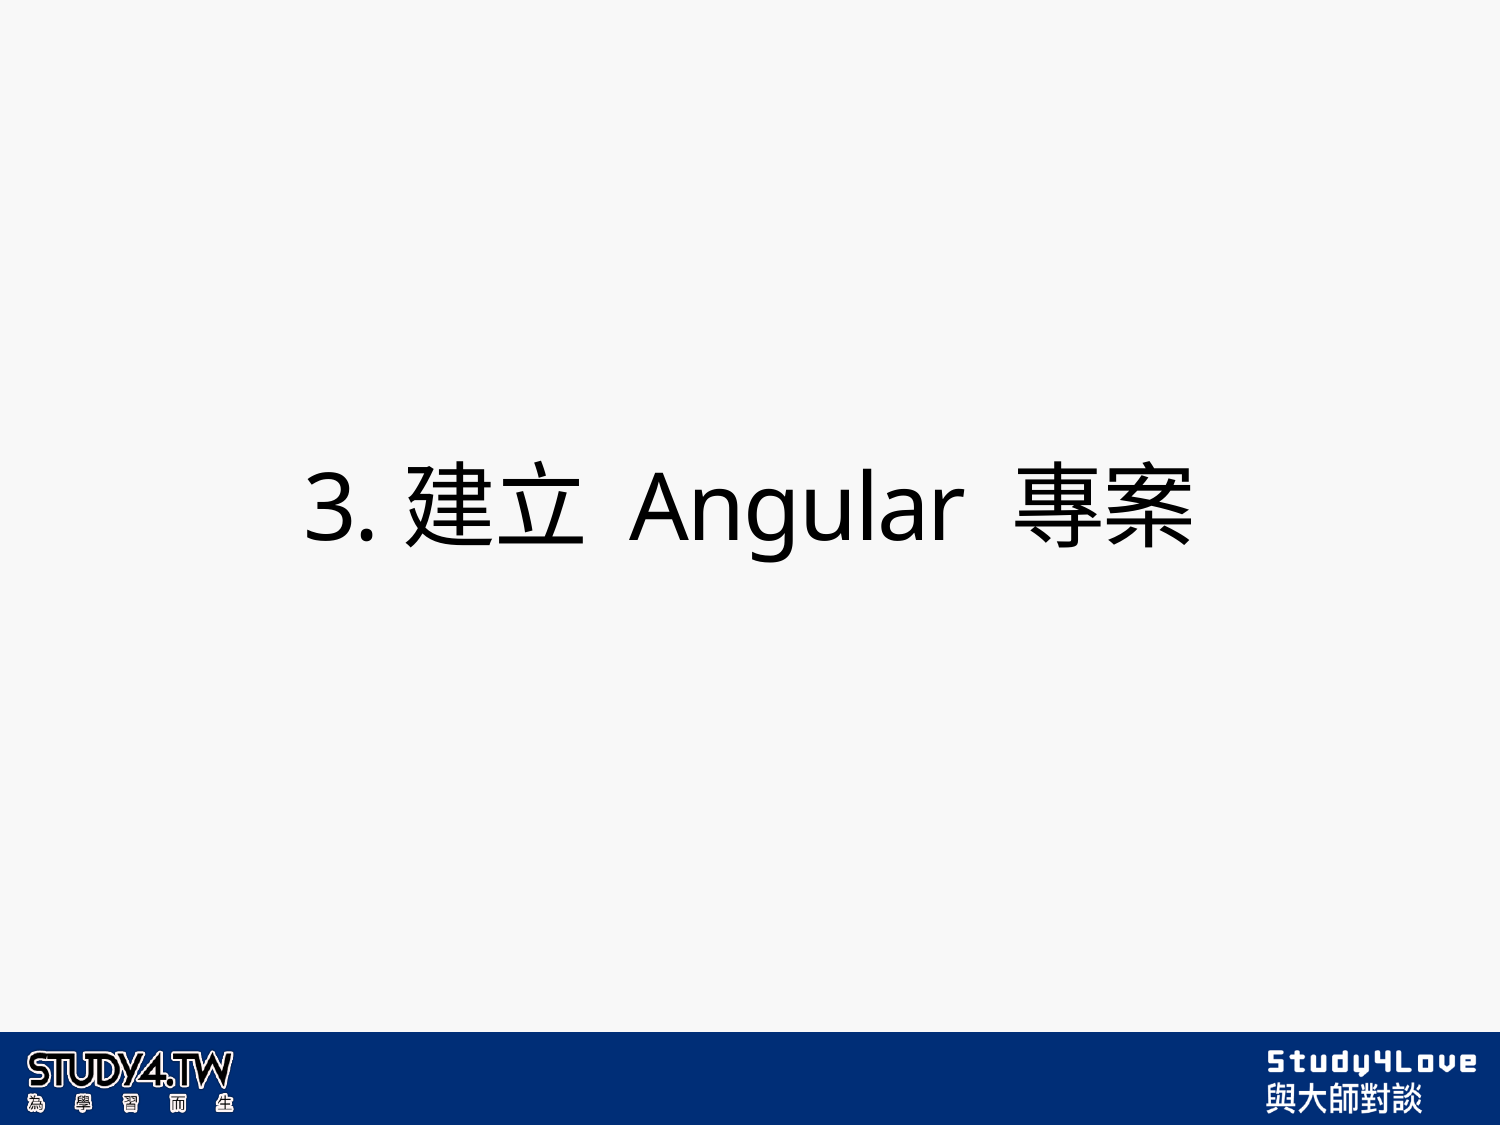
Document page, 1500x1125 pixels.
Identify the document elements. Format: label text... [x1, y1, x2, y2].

picture [19, 1040, 242, 1117]
picture [1258, 1039, 1481, 1122]
title 3.建立 Angular 專案 [187, 184, 1313, 576]
